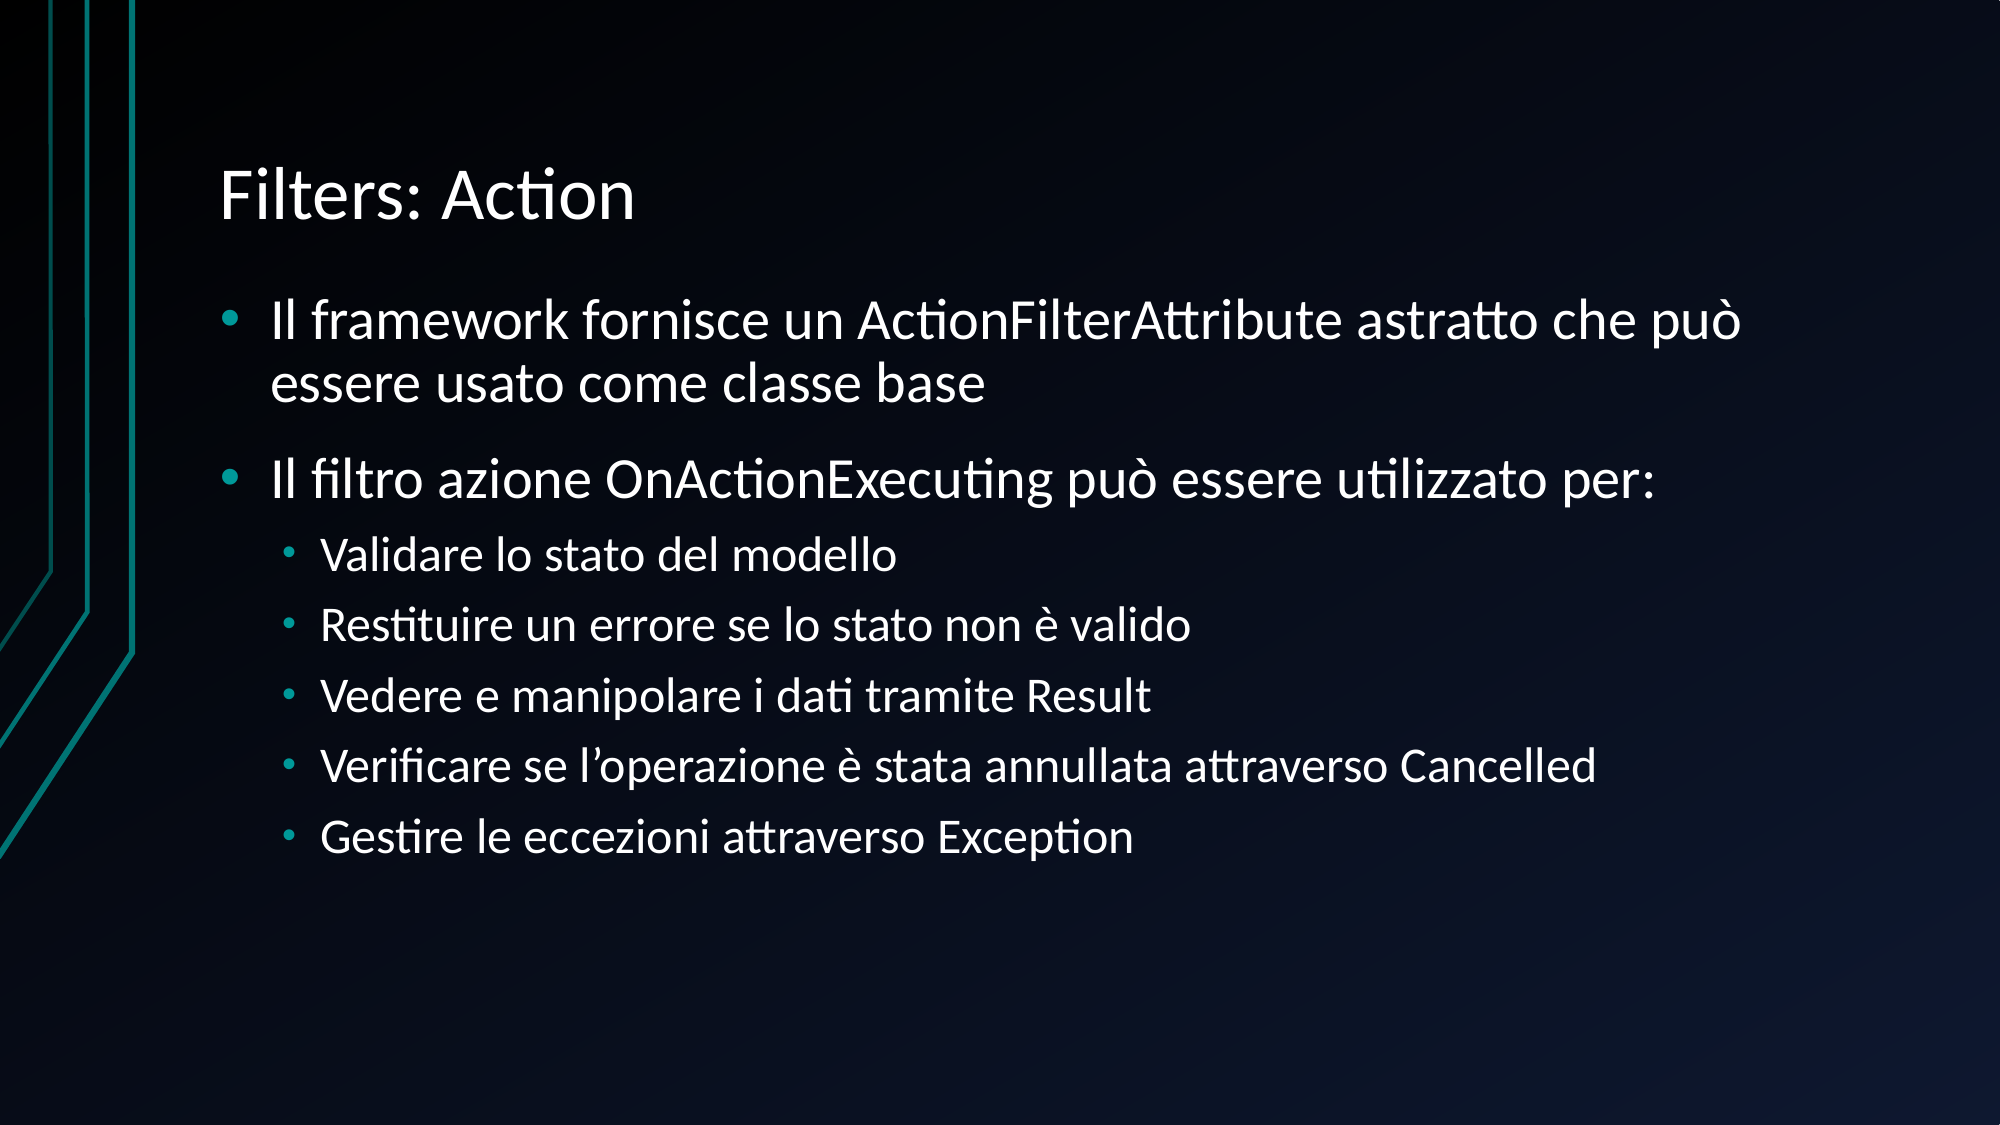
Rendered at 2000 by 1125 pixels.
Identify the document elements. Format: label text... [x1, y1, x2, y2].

title Filters: Action [199, 45, 1900, 246]
list Il framework fornisce un ActionFilterAttribute astratto che può essere usato come classe base Il filtro azione OnActionExecuting può essere utilizzato per: Validare lo stato del modello Restituire un errore se lo stato non è valido Vedere e manipolare i dati tramite Result Verificare se l’operazione è stata annullata attraverso Cancelled Gestire le eccezioni attraverso Exception [199, 279, 1900, 1012]
